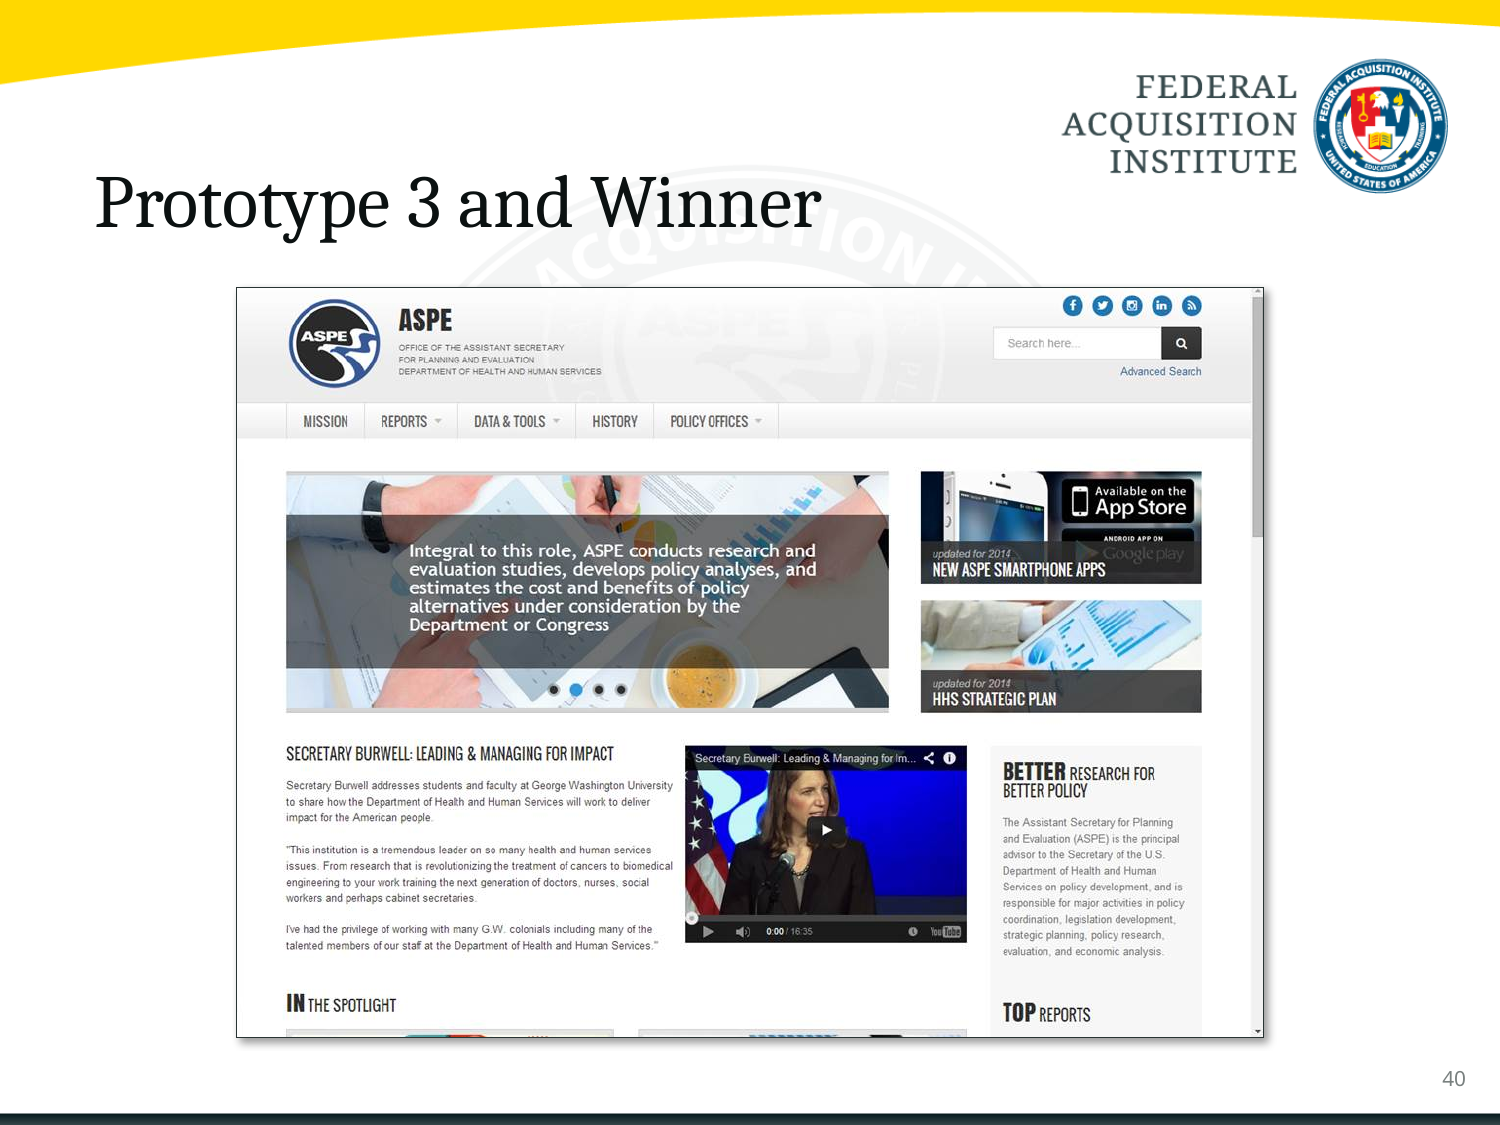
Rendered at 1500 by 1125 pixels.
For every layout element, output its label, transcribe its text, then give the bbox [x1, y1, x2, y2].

title Prototype 3 and Winner [94, 152, 1406, 253]
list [236, 287, 1264, 1038]
picture [0, 0, 1500, 1125]
slide_number 40 [1406, 1047, 1500, 1114]
